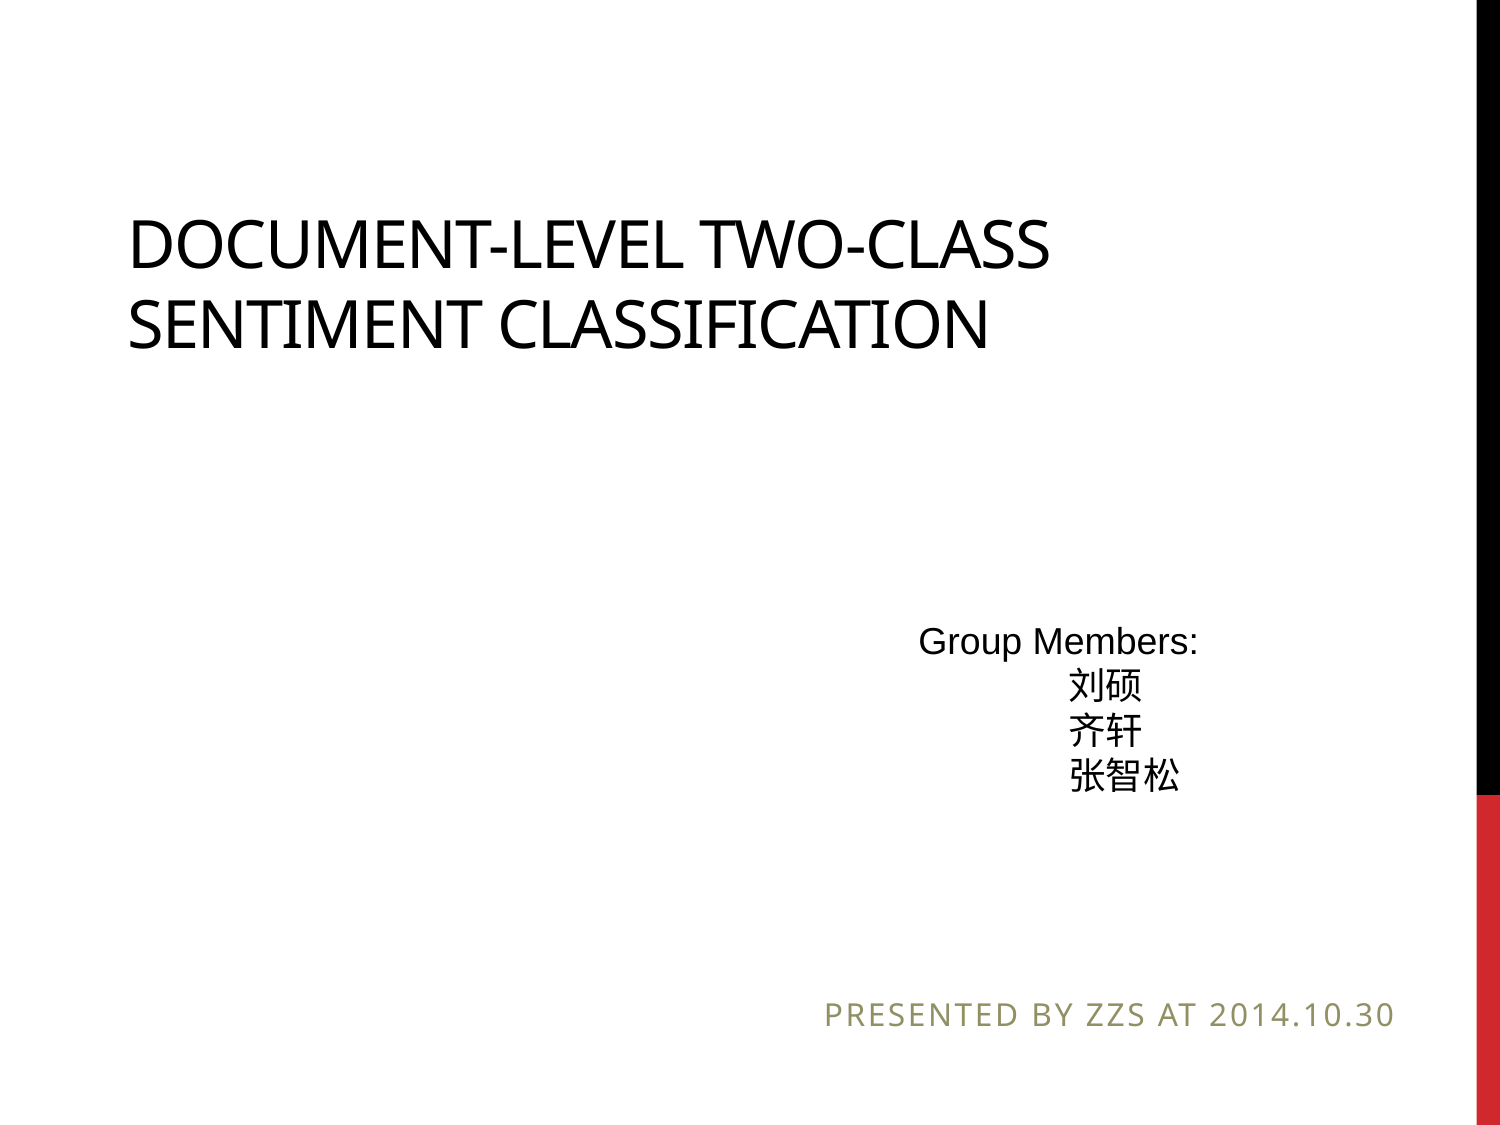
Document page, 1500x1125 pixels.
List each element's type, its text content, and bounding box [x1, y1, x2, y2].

subtitle Presented by zzs at 2014.10.30 [809, 987, 1424, 1047]
title document-level two-class sentiment classification [112, 160, 1388, 402]
text_box Group Members: 刘硕 齐轩 张智松 [903, 609, 1294, 805]
